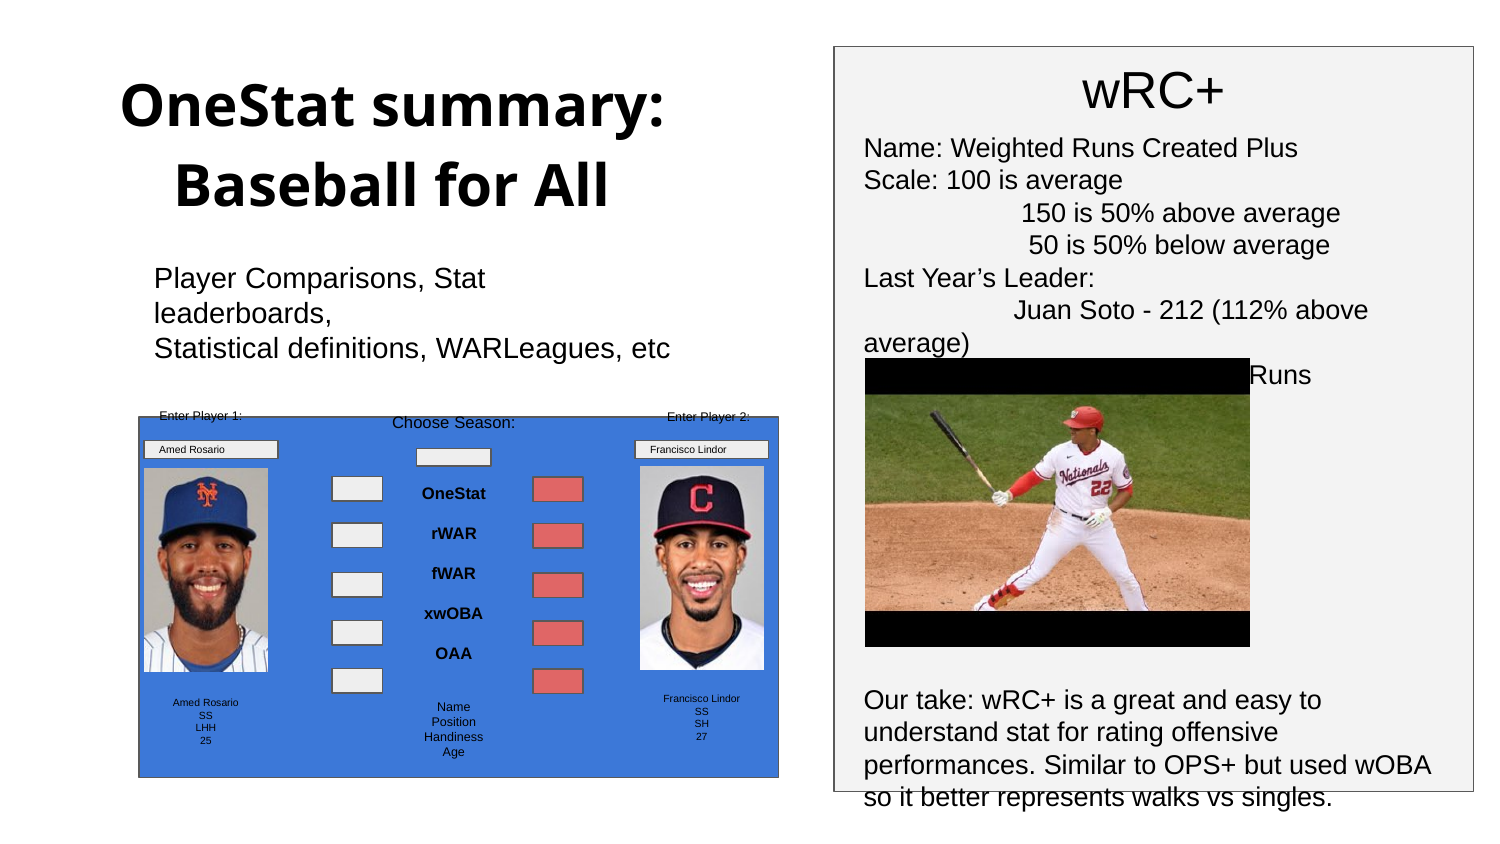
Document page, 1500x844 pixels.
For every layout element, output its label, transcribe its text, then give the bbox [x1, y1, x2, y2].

text_box [138, 416, 779, 778]
text_box [833, 46, 1057, 792]
text_box Choose Season: [355, 401, 558, 442]
text_box Amed Rosario SS LHH 25 [144, 681, 268, 762]
text_box [1250, 46, 1474, 792]
text_box [532, 523, 584, 548]
text_box wRC+ [1057, 41, 1250, 115]
text_box [532, 669, 584, 694]
text_box [332, 572, 383, 598]
text_box [532, 573, 584, 598]
text_box [532, 477, 584, 502]
picture [865, 358, 1250, 647]
text_box Francisco Lindor [634, 440, 769, 459]
text_box [332, 476, 383, 502]
text_box [532, 621, 584, 646]
text_box Name Position Handiness Age [392, 683, 516, 774]
picture [143, 467, 268, 672]
text_box [332, 668, 383, 694]
text_box [416, 448, 492, 467]
text_box Player Comparisons, Stat leaderboards, Statistical definitions, WARLeagues, etc [138, 243, 688, 379]
text_box Amed Rosario [144, 440, 278, 459]
text_box Name: Weighted Runs Created Plus Scale: 100 is average 150 is 50% above average 50 is 50% below average Last Year’s Leader: Juan Soto - 212 (112% above average) Example: All Soto’s 2020 Home Runs Our take: wRC+ is a great and easy to understand stat for rating offensive performances. Similar to OPS+ but used wOBA so it better represents walks vs singles. [848, 115, 1466, 844]
text_box Enter Player 2: [566, 401, 769, 432]
text_box OneStat rWAR fWAR xwOBA OAA [392, 468, 516, 678]
text_box Enter Player 1: [144, 400, 347, 431]
text_box [332, 620, 383, 646]
title OneStat summary: Baseball for All [66, 49, 718, 296]
text_box [332, 522, 383, 548]
text_box Francisco Lindor SS SH 27 [640, 677, 764, 758]
picture [639, 465, 764, 670]
